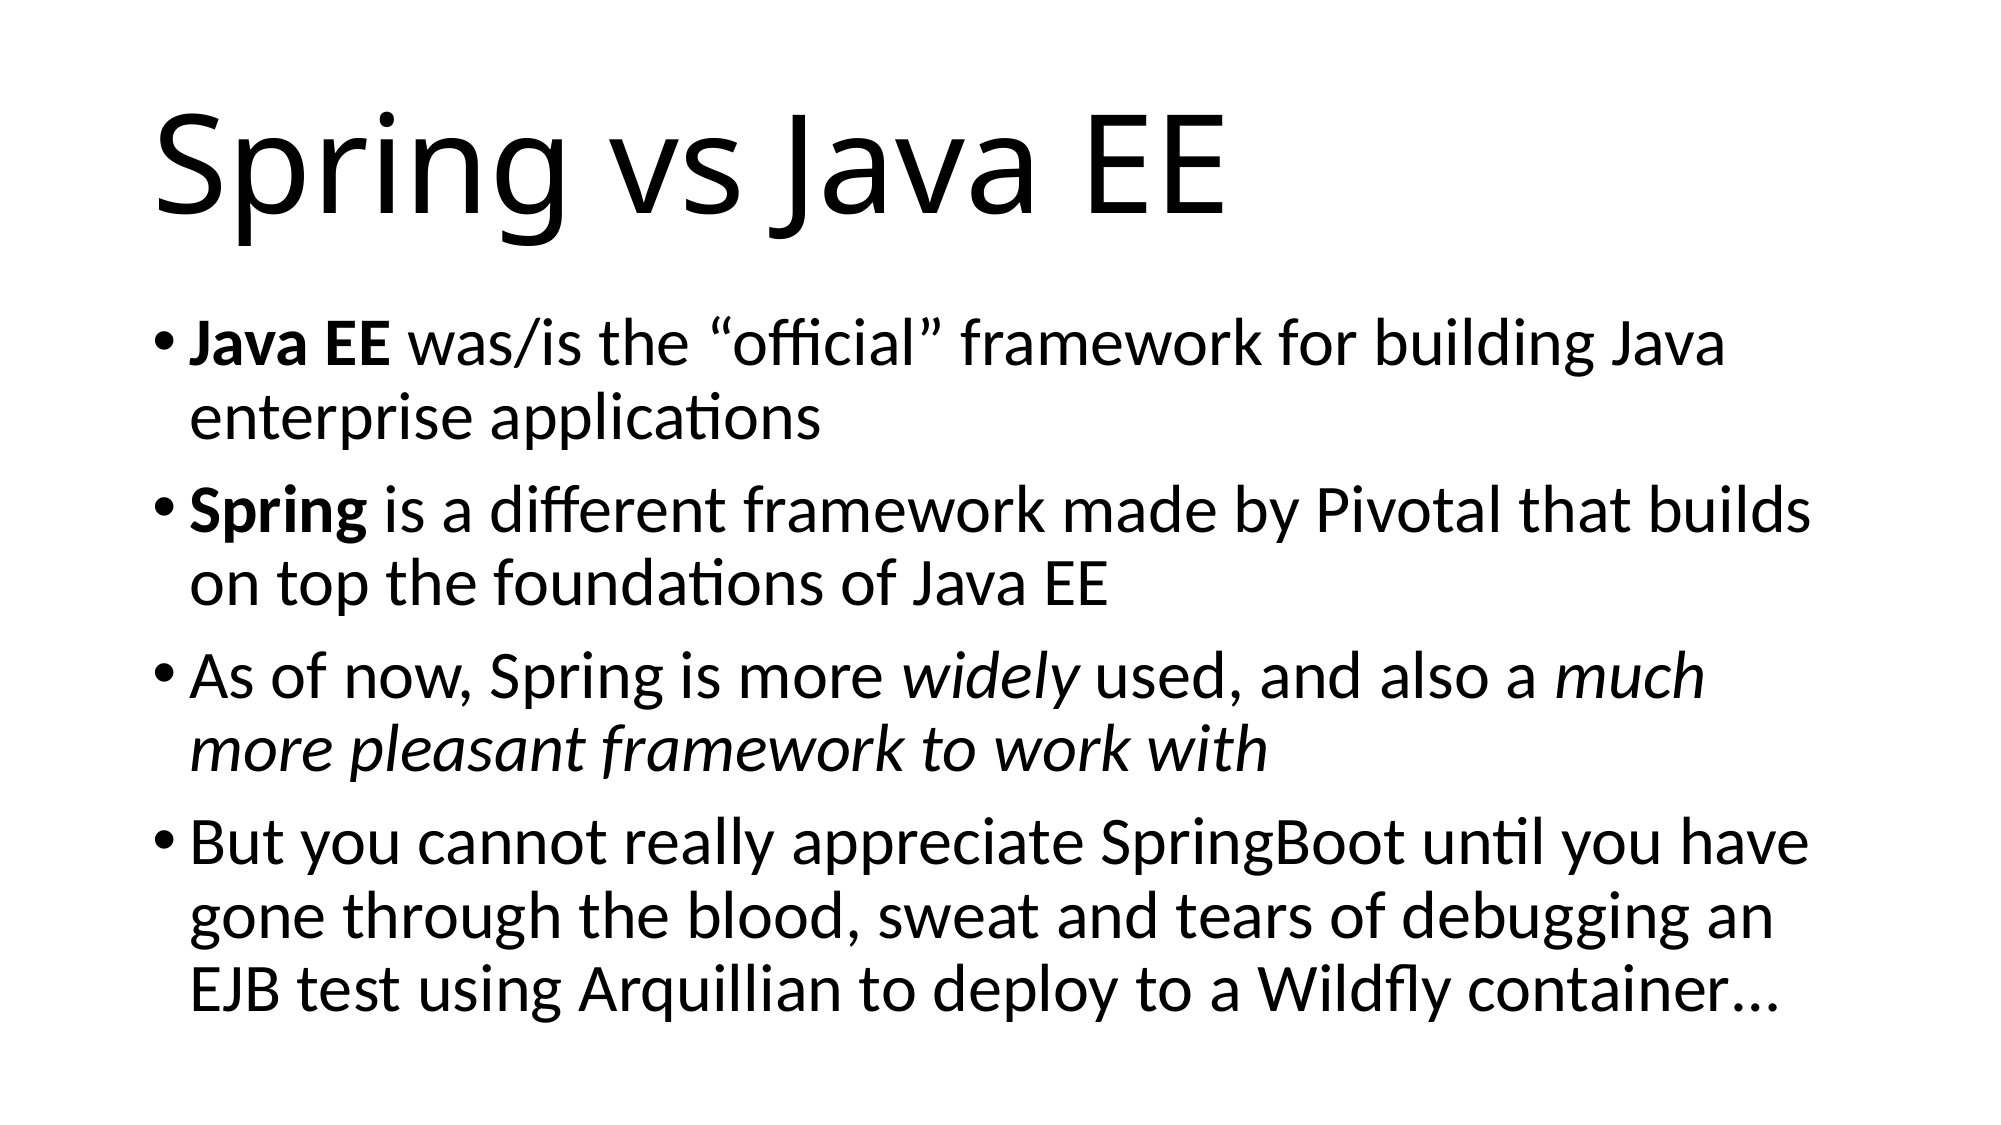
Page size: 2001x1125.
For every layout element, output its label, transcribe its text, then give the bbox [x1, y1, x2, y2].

title Spring vs Java EE [137, 59, 1863, 278]
list Java EE was/is the “official” framework for building Java enterprise applications Spring is a different framework made by Pivotal that builds on top the foundations of Java EE As of now, Spring is more widely used, and also a much more pleasant framework to work with But you cannot really appreciate SpringBoot until you have gone through the blood, sweat and tears of debugging an EJB test using Arquillian to deploy to a Wildfly container… [137, 299, 1863, 1095]
